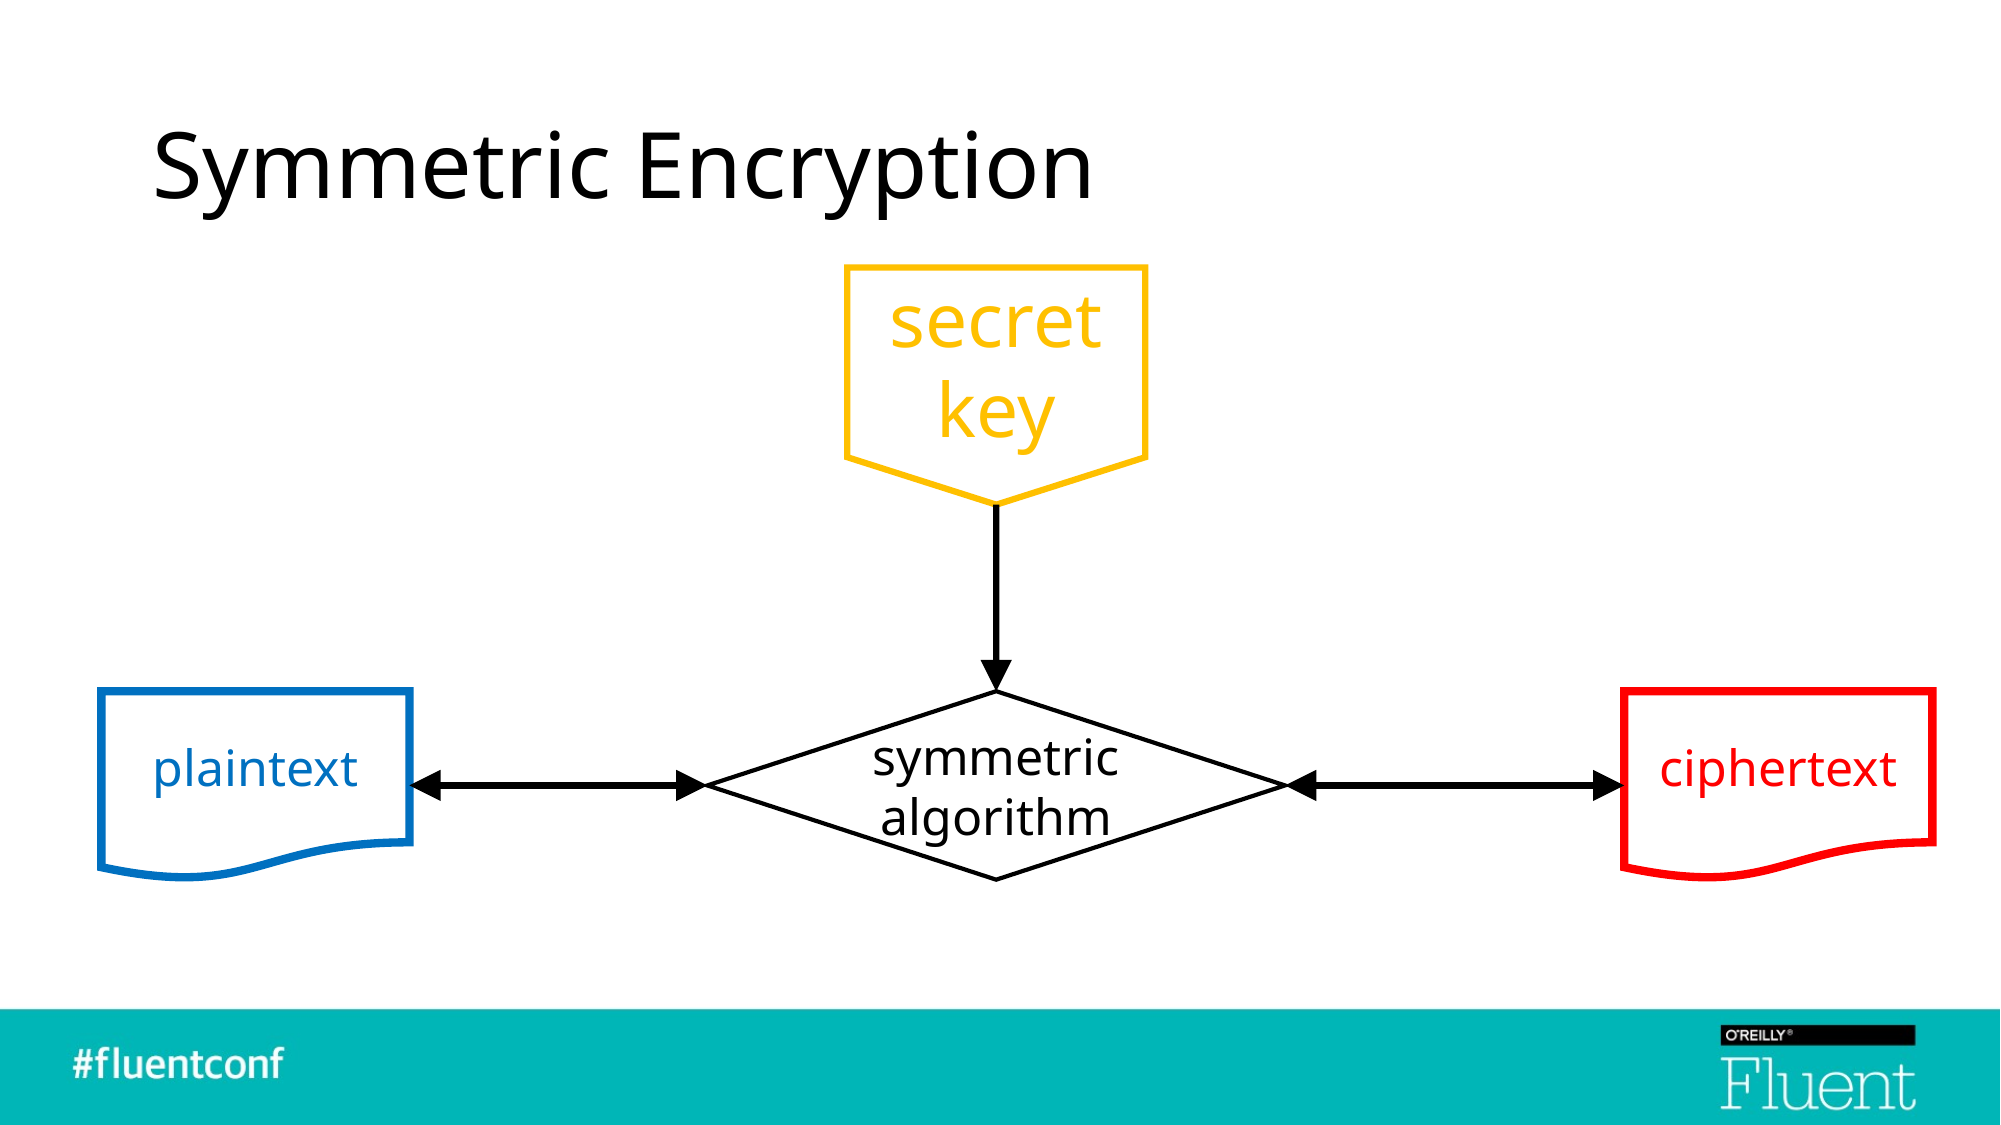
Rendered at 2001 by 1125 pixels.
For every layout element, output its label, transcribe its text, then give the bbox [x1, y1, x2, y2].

picture [0, 0, 2000, 1125]
title Symmetric Encryption [137, 59, 1863, 278]
text_box secret key [846, 266, 1147, 505]
text_box symmetric algorithm [707, 690, 1286, 881]
text_box plaintext [100, 690, 411, 879]
text_box ciphertext [1623, 690, 1934, 879]
